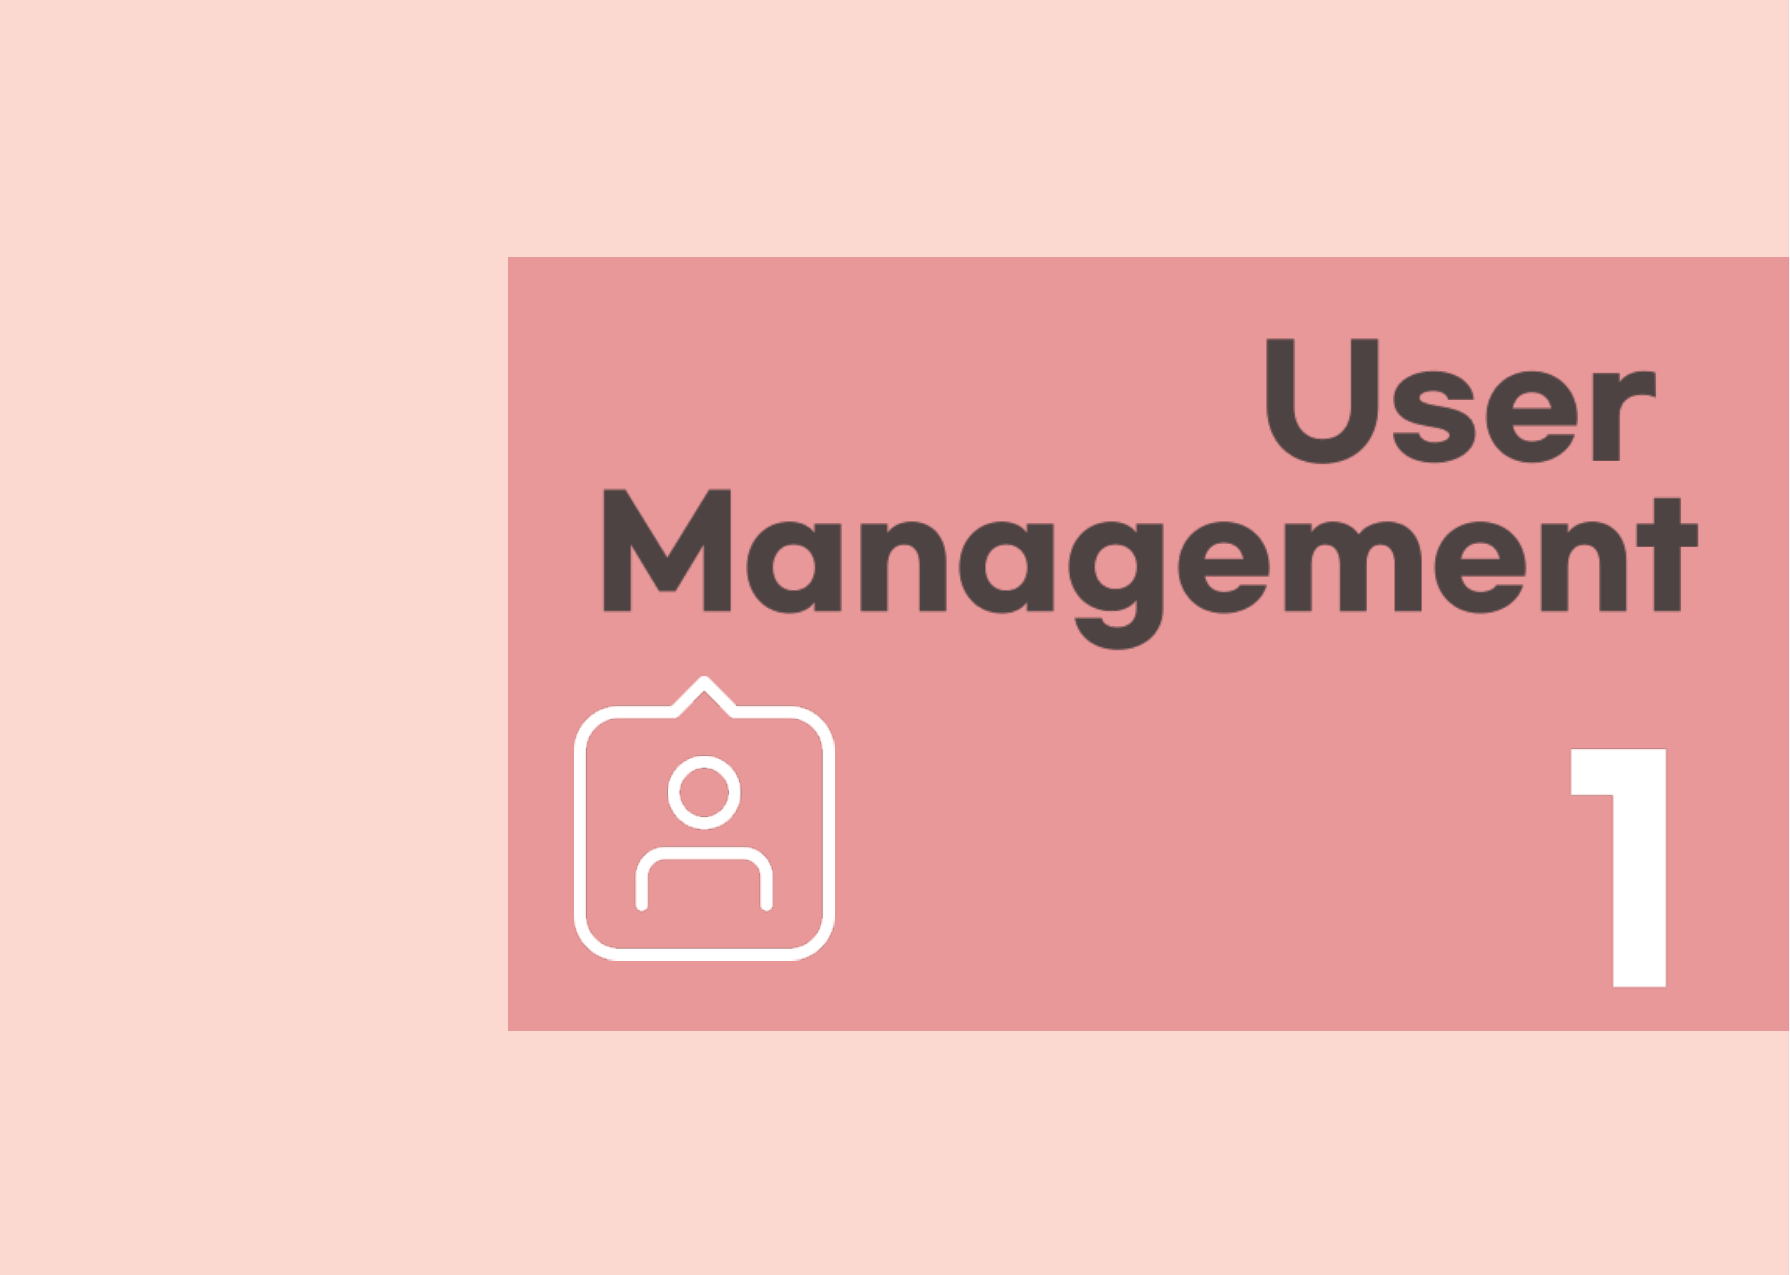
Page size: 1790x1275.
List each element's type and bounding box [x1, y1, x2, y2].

text_box [574, 727, 836, 961]
text_box [508, 257, 1790, 1031]
picture [520, 289, 1790, 1151]
